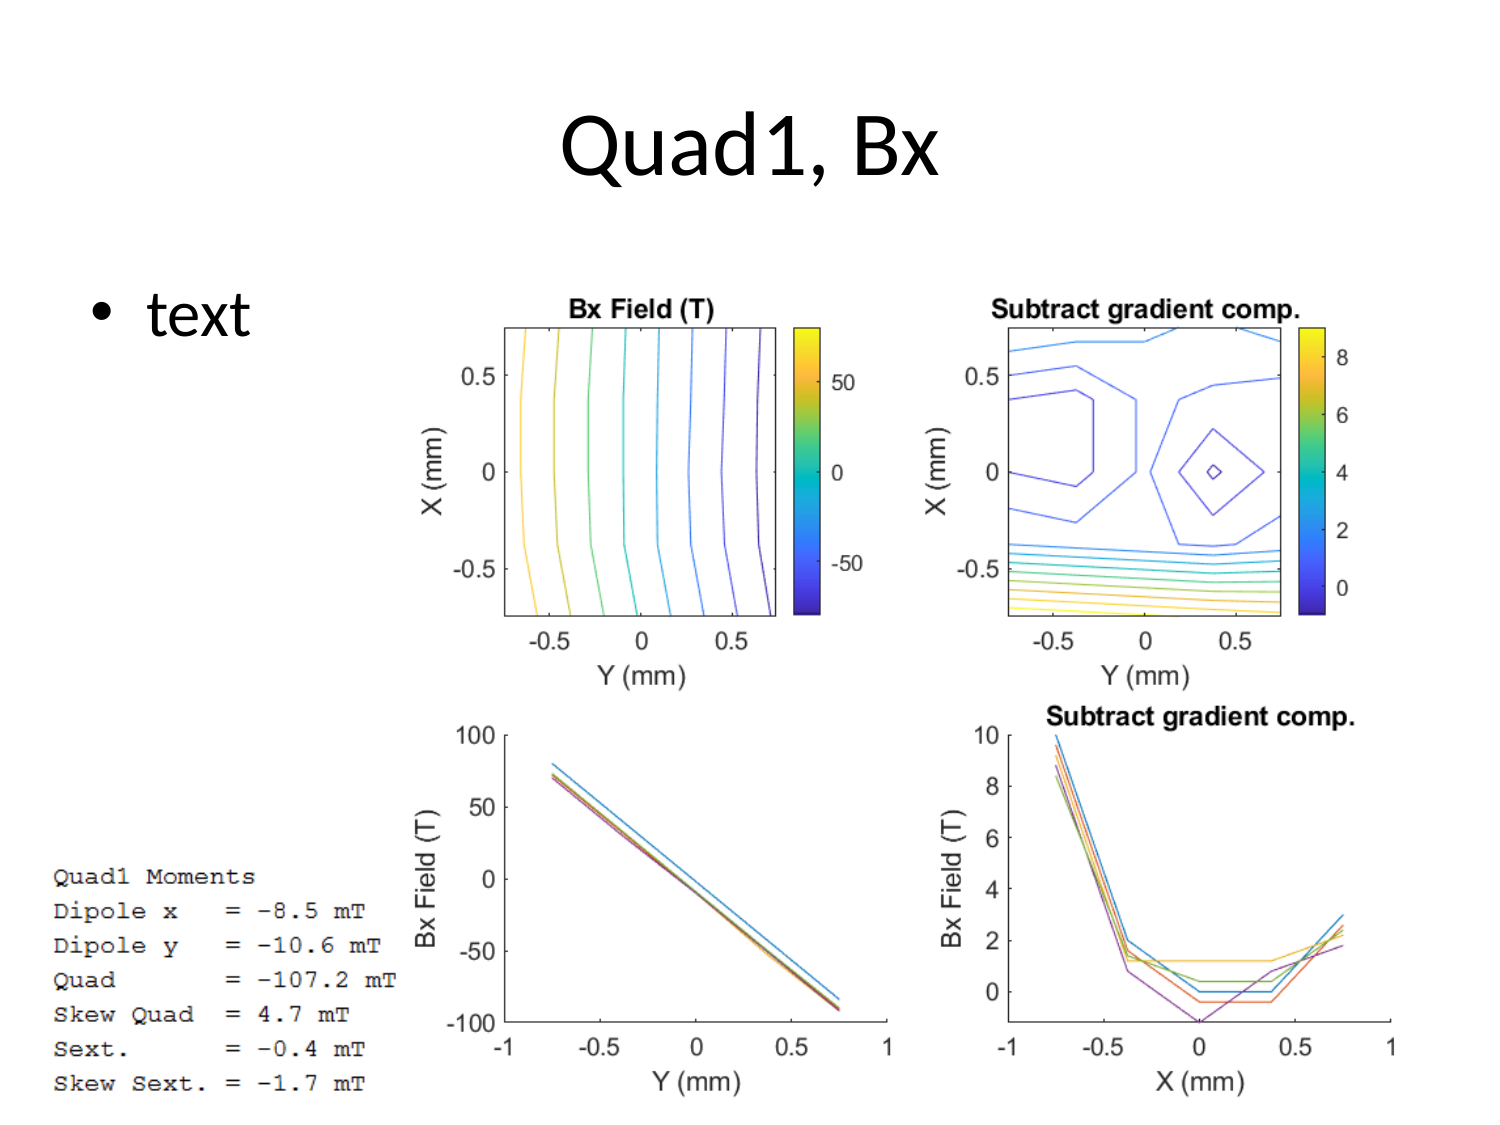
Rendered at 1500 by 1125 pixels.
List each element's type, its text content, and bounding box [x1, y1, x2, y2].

list text [75, 262, 352, 860]
picture [49, 261, 1500, 1121]
title Quad1, Bx [75, 45, 1425, 233]
